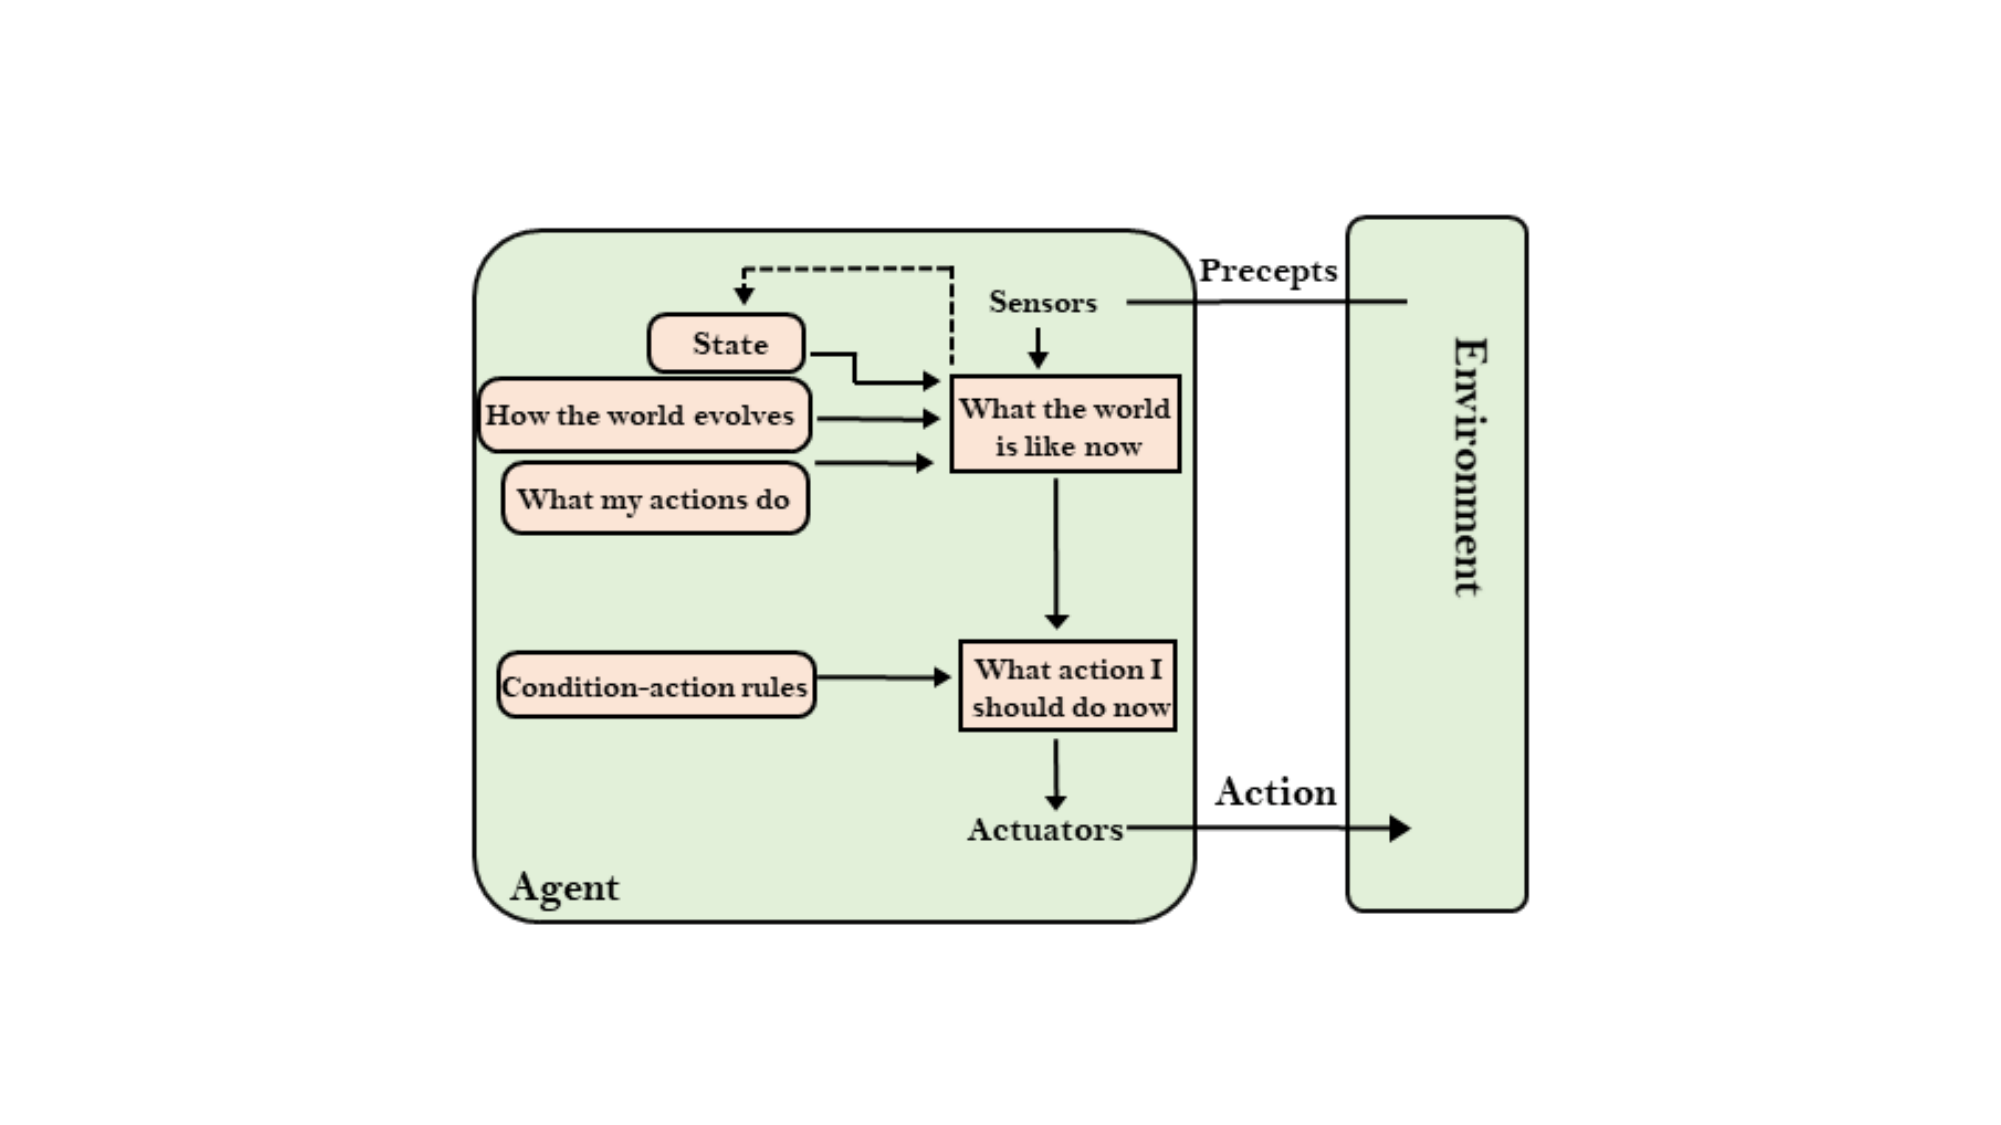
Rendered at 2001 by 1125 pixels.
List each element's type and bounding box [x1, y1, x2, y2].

picture [444, 178, 1556, 947]
